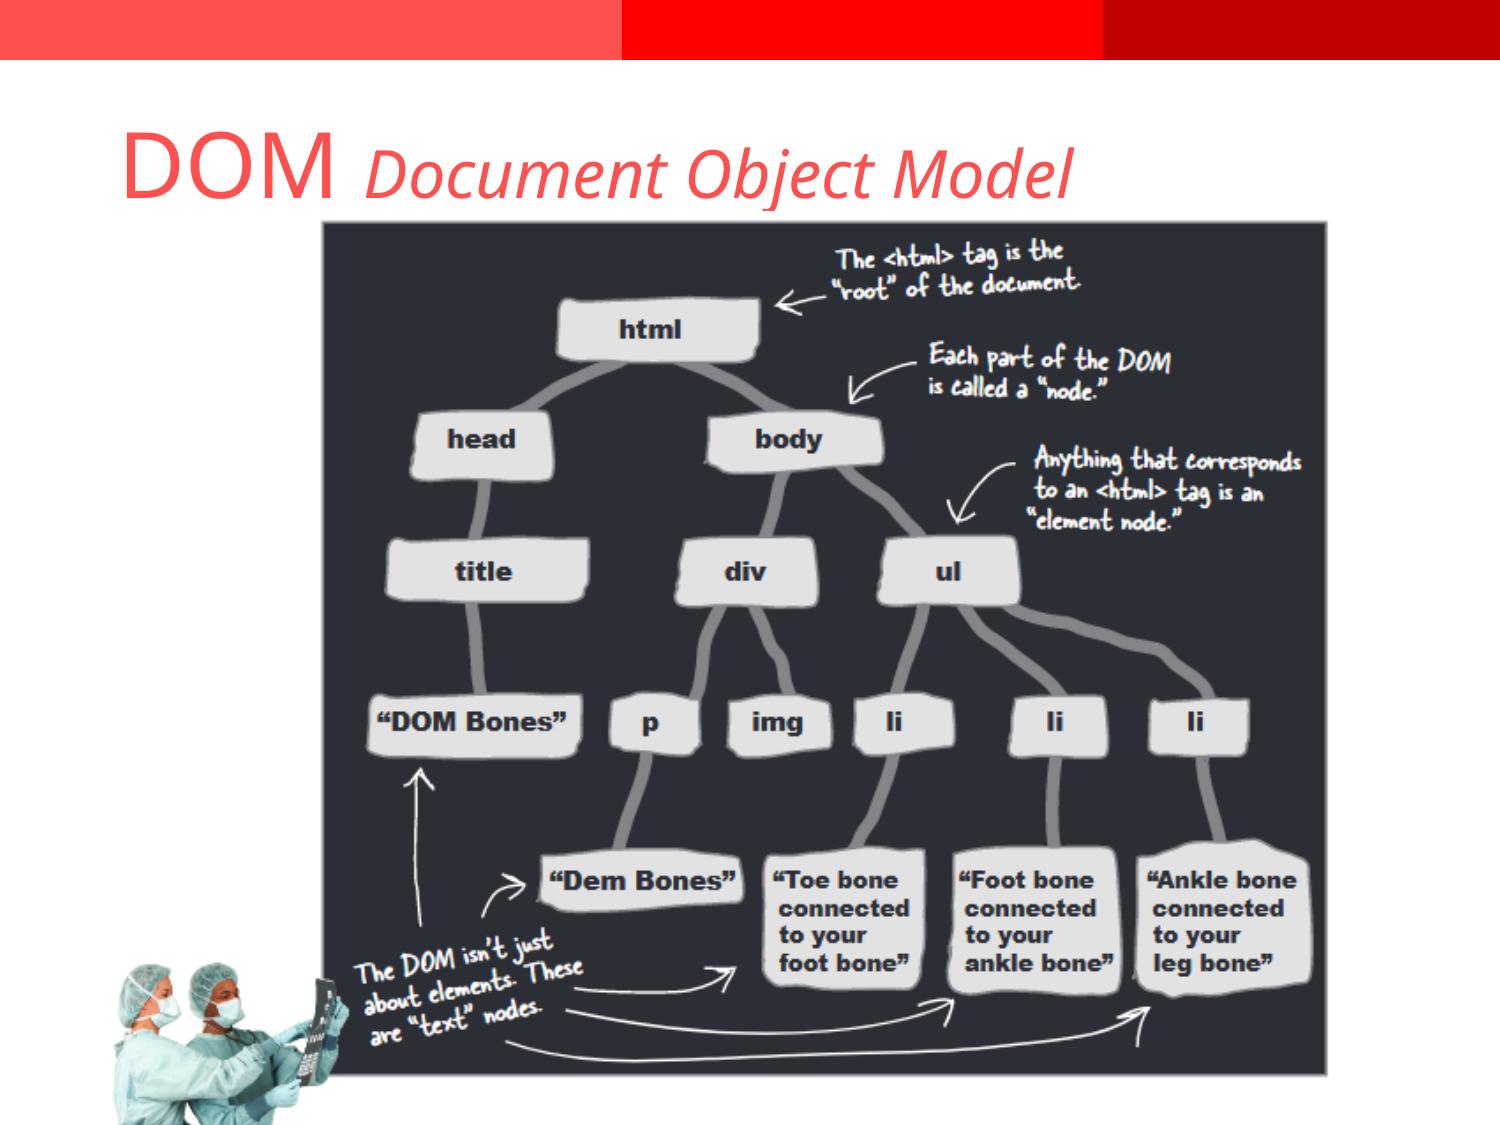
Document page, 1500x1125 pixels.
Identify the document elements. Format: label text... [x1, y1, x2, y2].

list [0, 211, 1397, 1125]
title DOM Document Object Model [103, 59, 1397, 211]
